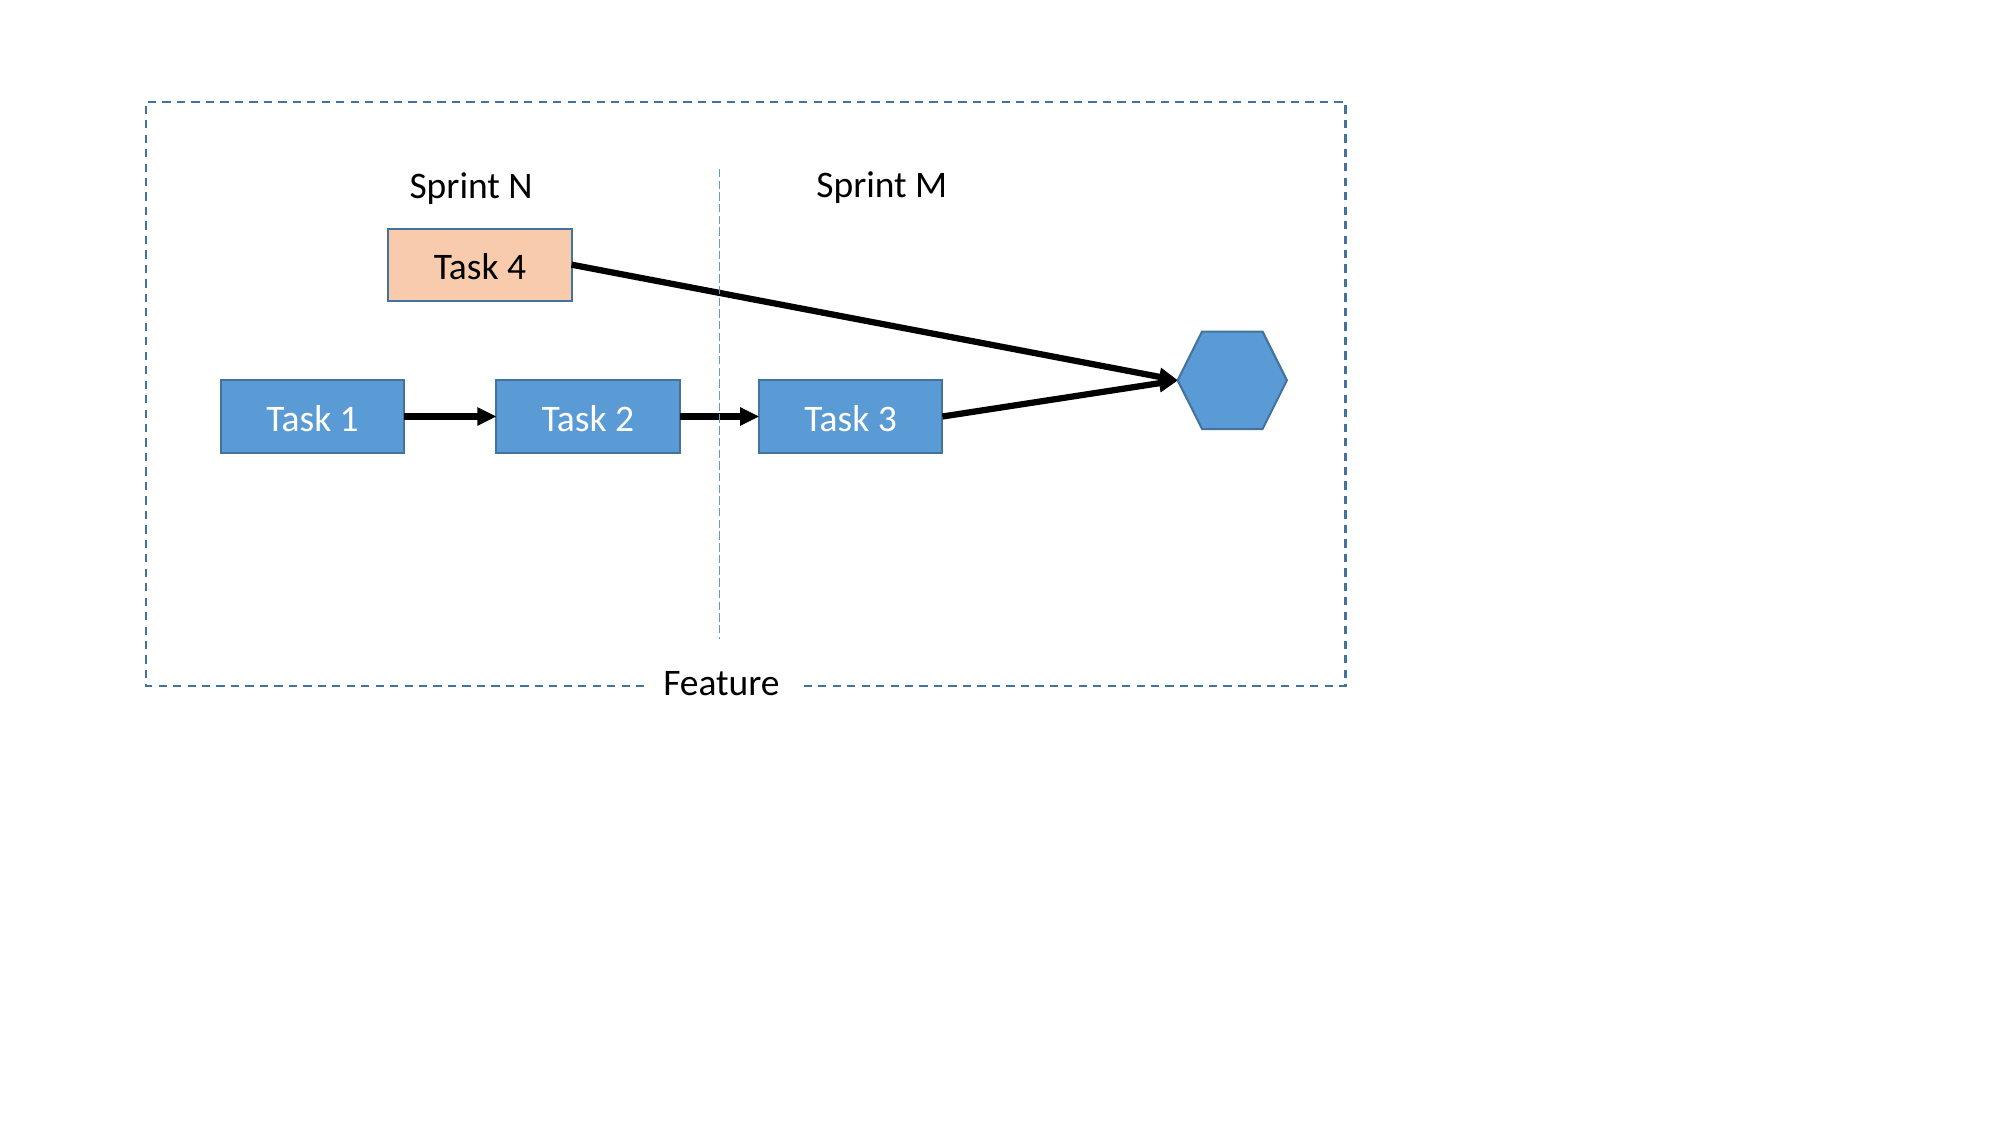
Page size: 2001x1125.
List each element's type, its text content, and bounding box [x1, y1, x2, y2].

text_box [571, 264, 719, 381]
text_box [942, 381, 1178, 417]
text_box [145, 101, 1347, 687]
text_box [720, 264, 1178, 381]
text_box Feature [648, 650, 802, 710]
